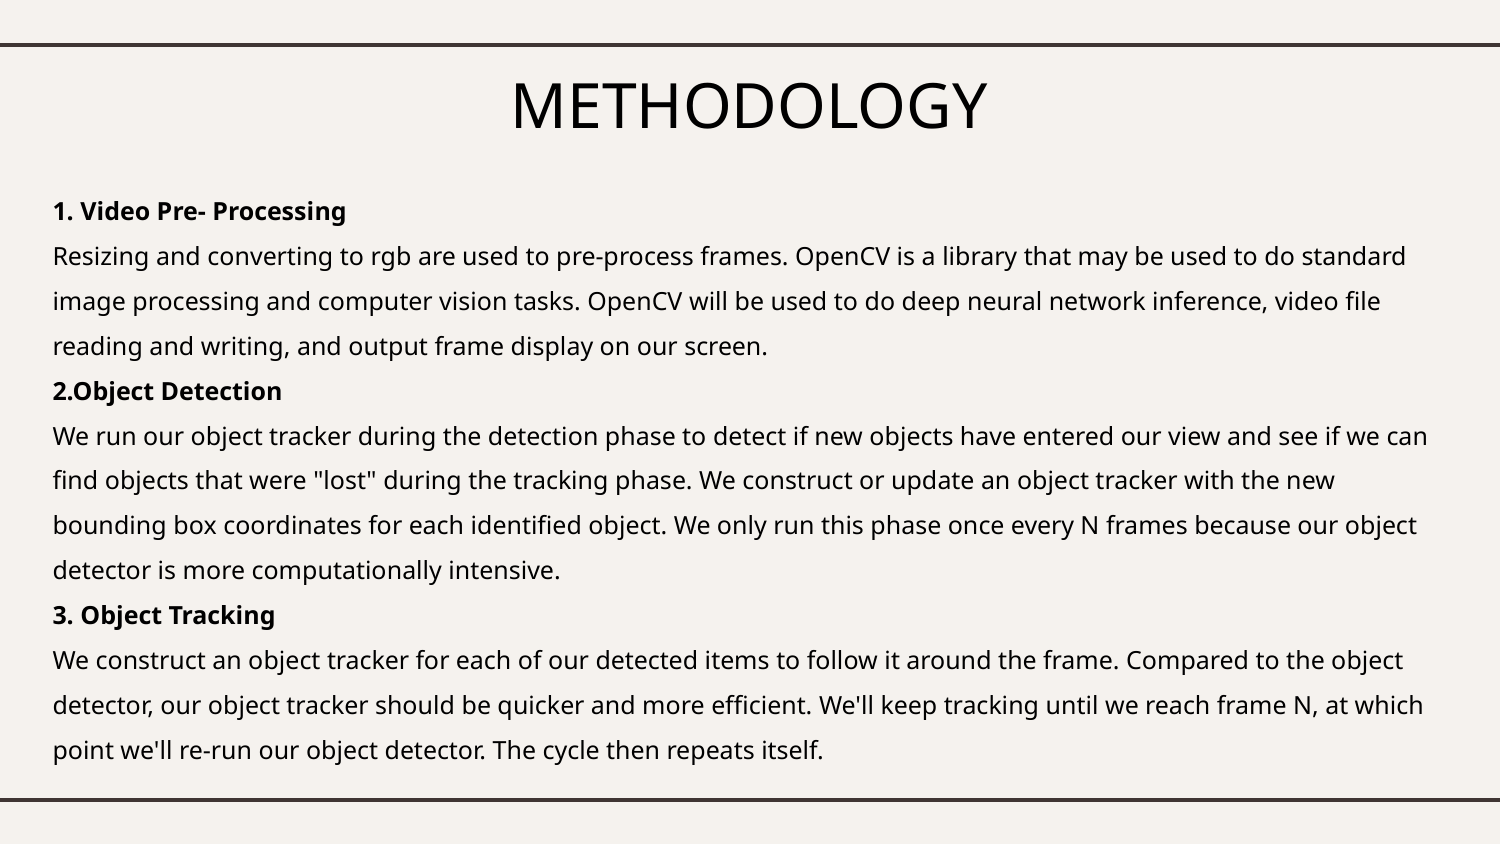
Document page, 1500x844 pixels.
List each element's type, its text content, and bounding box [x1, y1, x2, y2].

text_box 1. Video Pre- Processing Resizing and converting to rgb are used to pre-process frames. OpenCV is a library that may be used to do standard image processing and computer vision tasks. OpenCV will be used to do deep neural network inference, video file reading and writing, and output frame display on our screen. 2.Object Detection We run our object tracker during the detection phase to detect if new objects have entered our view and see if we can find objects that were "lost" during the tracking phase. We construct or update an object tracker with the new bounding box coordinates for each identified object. We only run this phase once every N frames because our object detector is more computationally intensive. 3. Object Tracking We construct an object tracker for each of our detected items to follow it around the frame. Compared to the object detector, our object tracker should be quicker and more efficient. We'll keep tracking until we reach frame N, at which point we'll re-run our object detector. The cycle then repeats itself. [37, 173, 1461, 772]
title METHODOLOGY [14, 51, 1484, 145]
